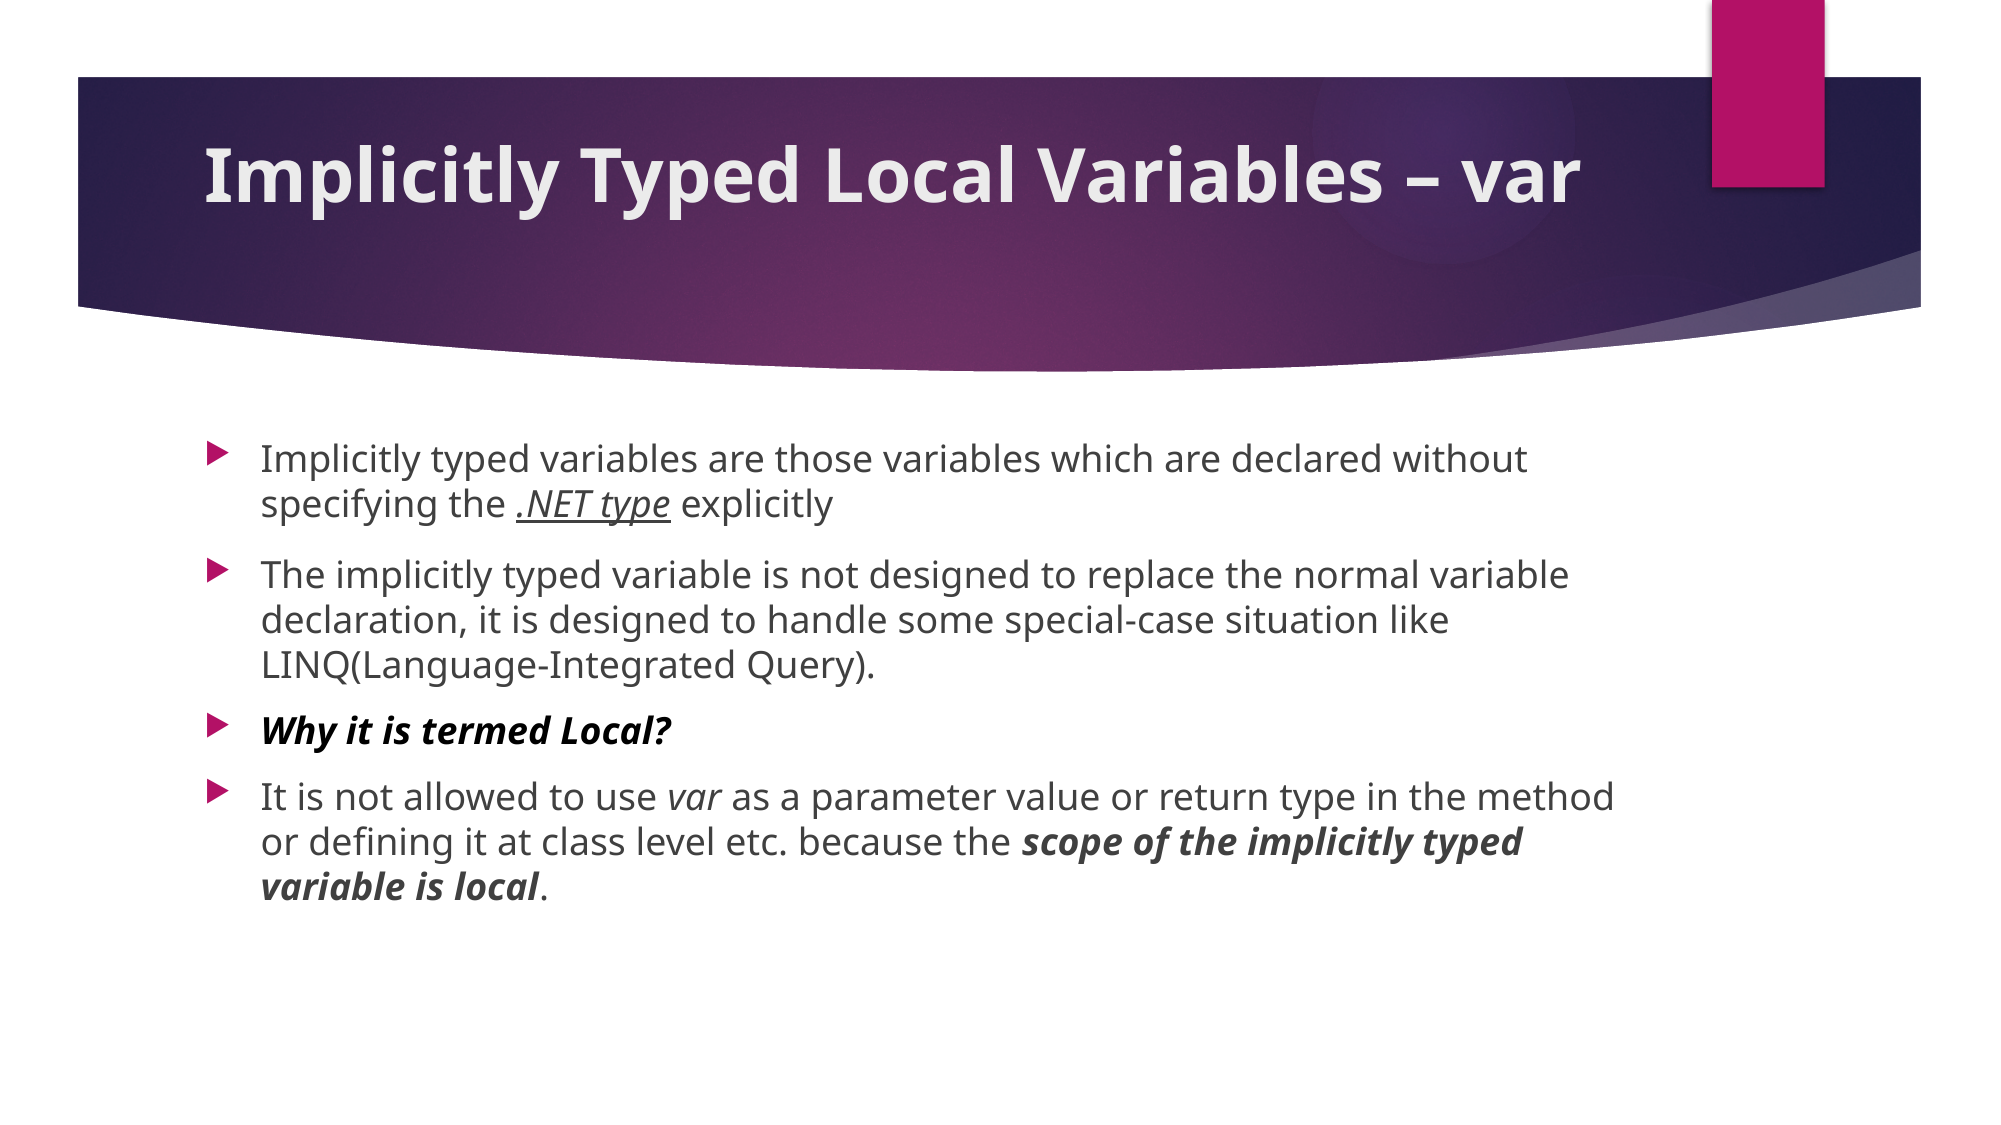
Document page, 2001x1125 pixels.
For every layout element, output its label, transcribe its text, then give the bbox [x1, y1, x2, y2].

title Implicitly Typed Local Variables – var [189, 159, 1627, 276]
list Implicitly typed variables are those variables which are declared without specifying the .NET type explicitly The implicitly typed variable is not designed to replace the normal variable declaration, it is designed to handle some special-case situation like LINQ(Language-Integrated Query). Why it is termed Local? It is not allowed to use var as a parameter value or return type in the method or defining it at class level etc. because the scope of the implicitly typed variable is local. [189, 427, 1638, 988]
